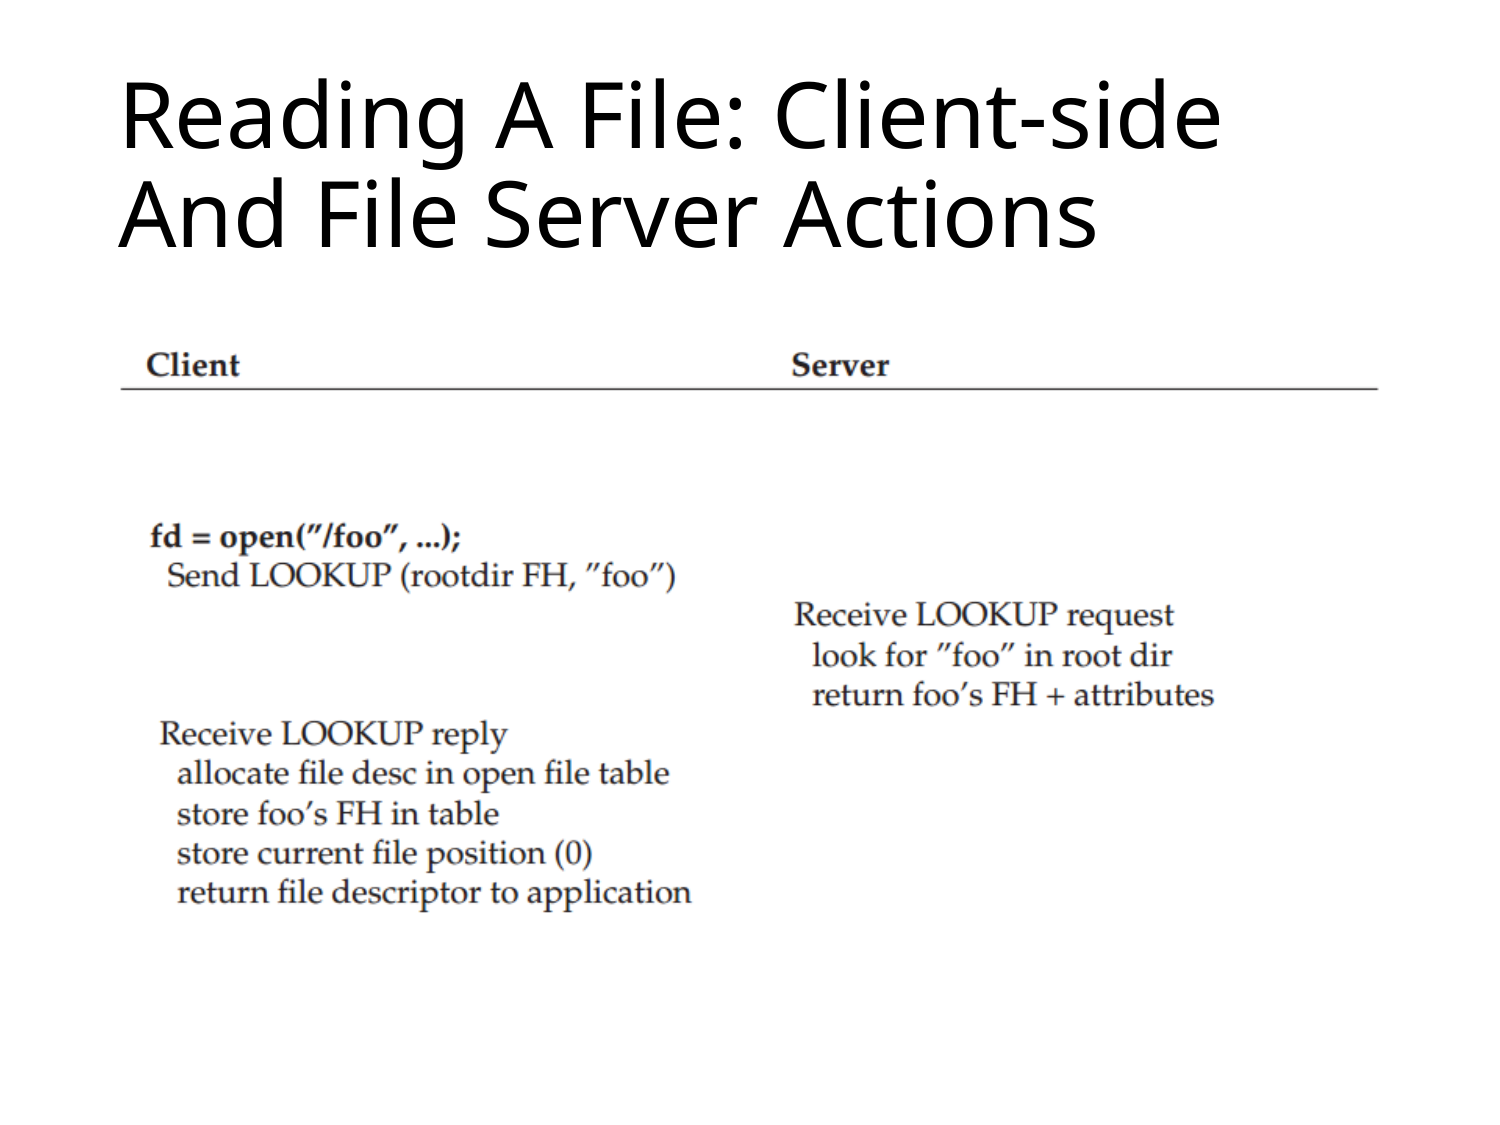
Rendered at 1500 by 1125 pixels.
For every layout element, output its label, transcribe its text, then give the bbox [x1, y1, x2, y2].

title Reading A File: Client-side And File Server Actions [103, 59, 1397, 278]
picture [110, 299, 1390, 406]
picture [117, 494, 1383, 925]
